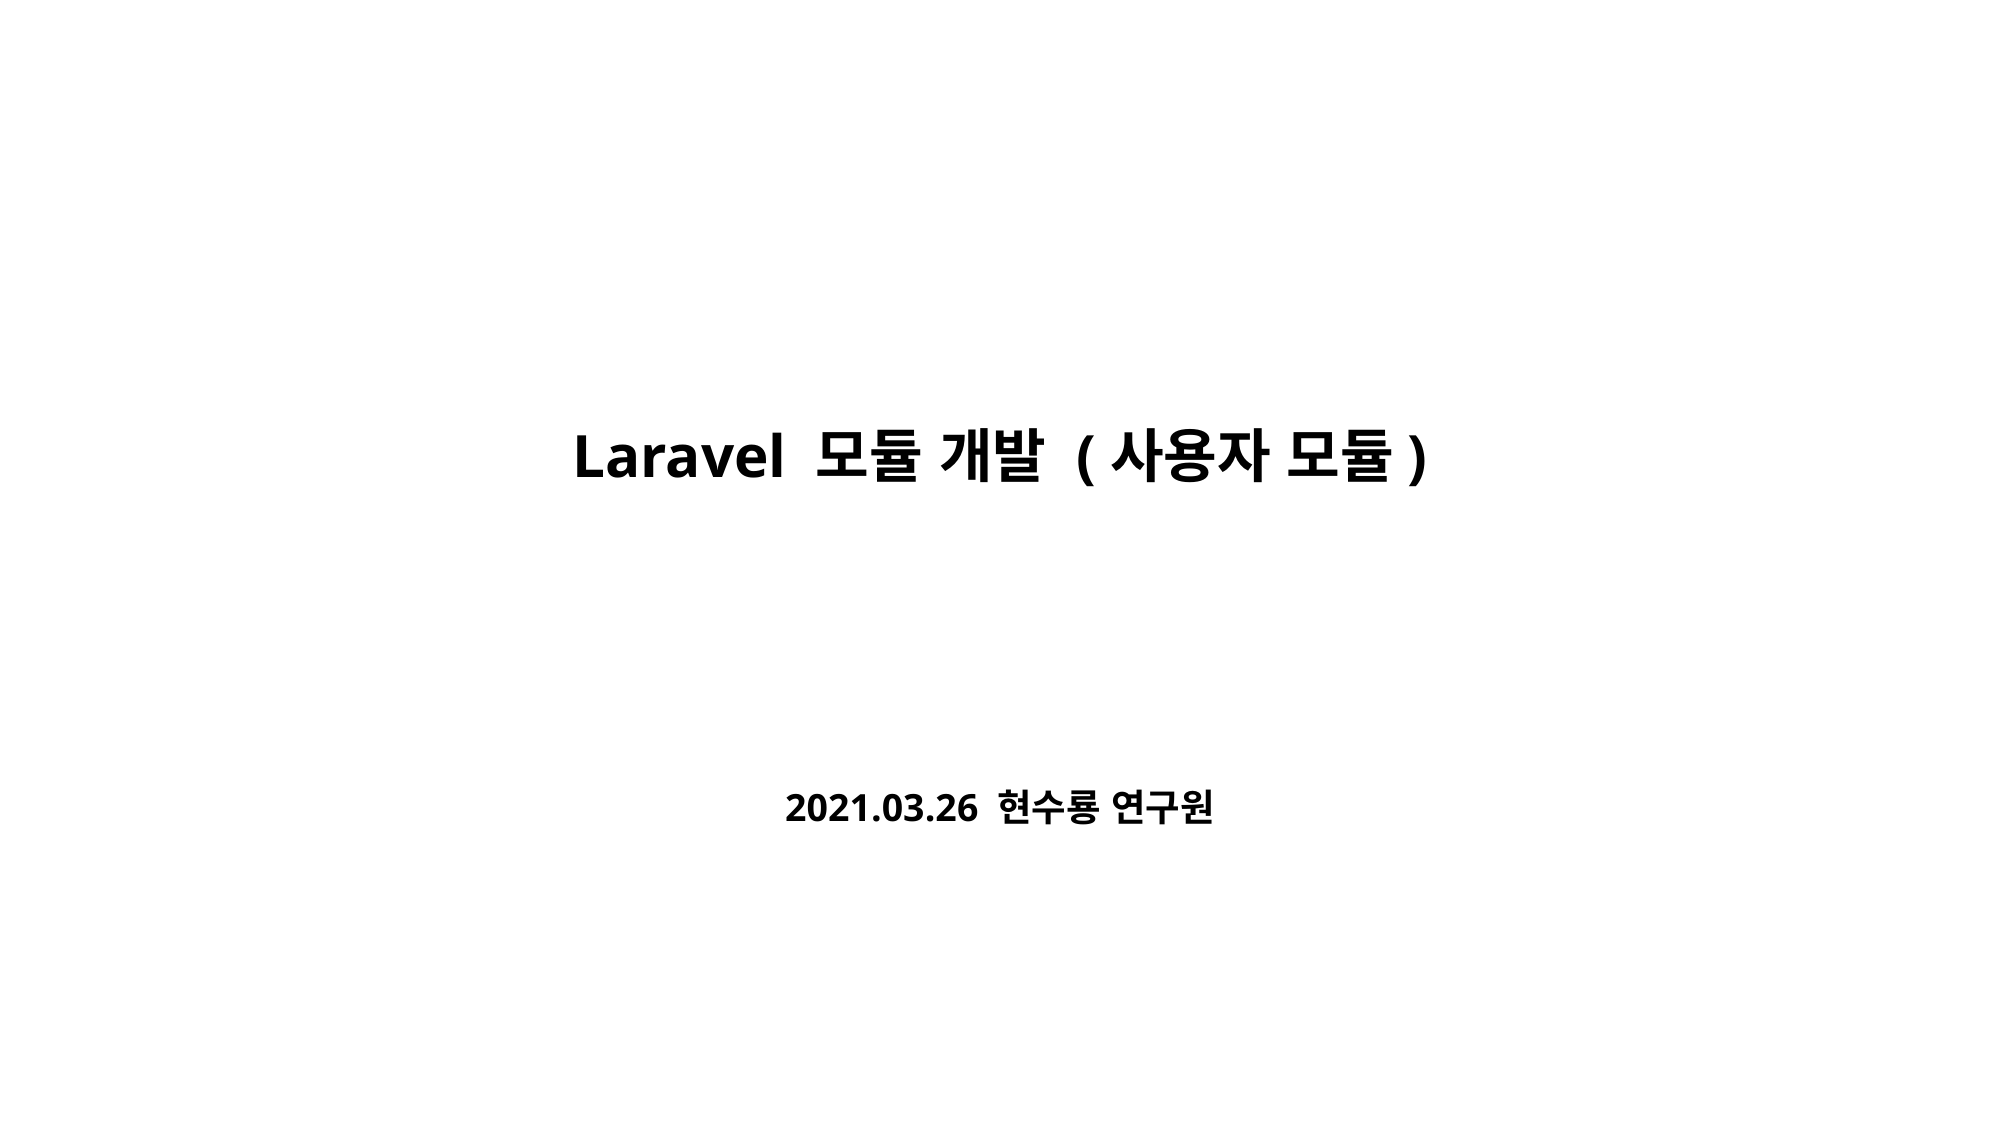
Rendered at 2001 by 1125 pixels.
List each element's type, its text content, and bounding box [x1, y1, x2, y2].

text_box 2021.03.26 현수룡 연구원 [770, 776, 1230, 837]
text_box Laravel 모듈 개발 (사용자 모듈) [557, 412, 1443, 497]
